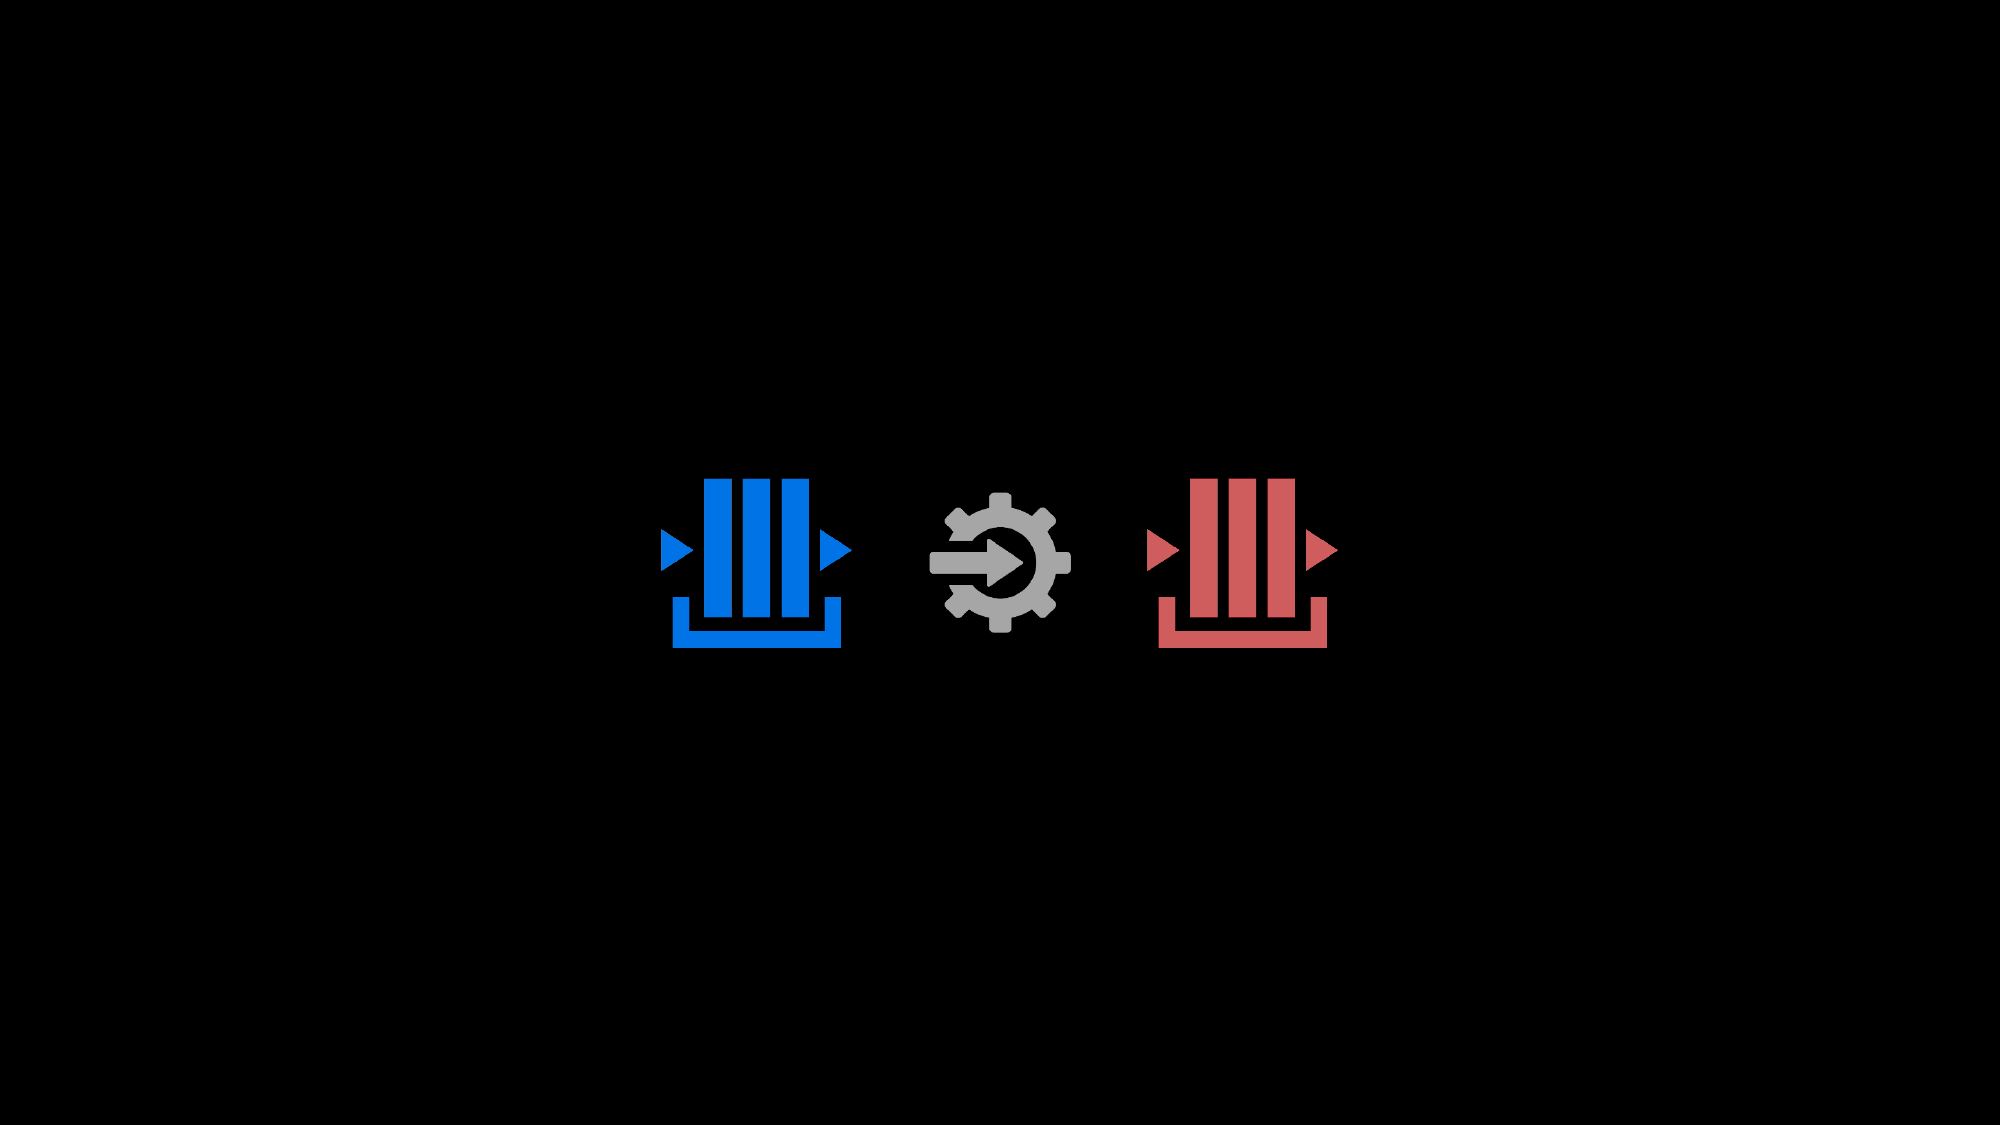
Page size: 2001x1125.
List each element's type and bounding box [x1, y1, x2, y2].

picture [1137, 457, 1348, 668]
picture [651, 457, 862, 668]
picture [927, 490, 1073, 635]
